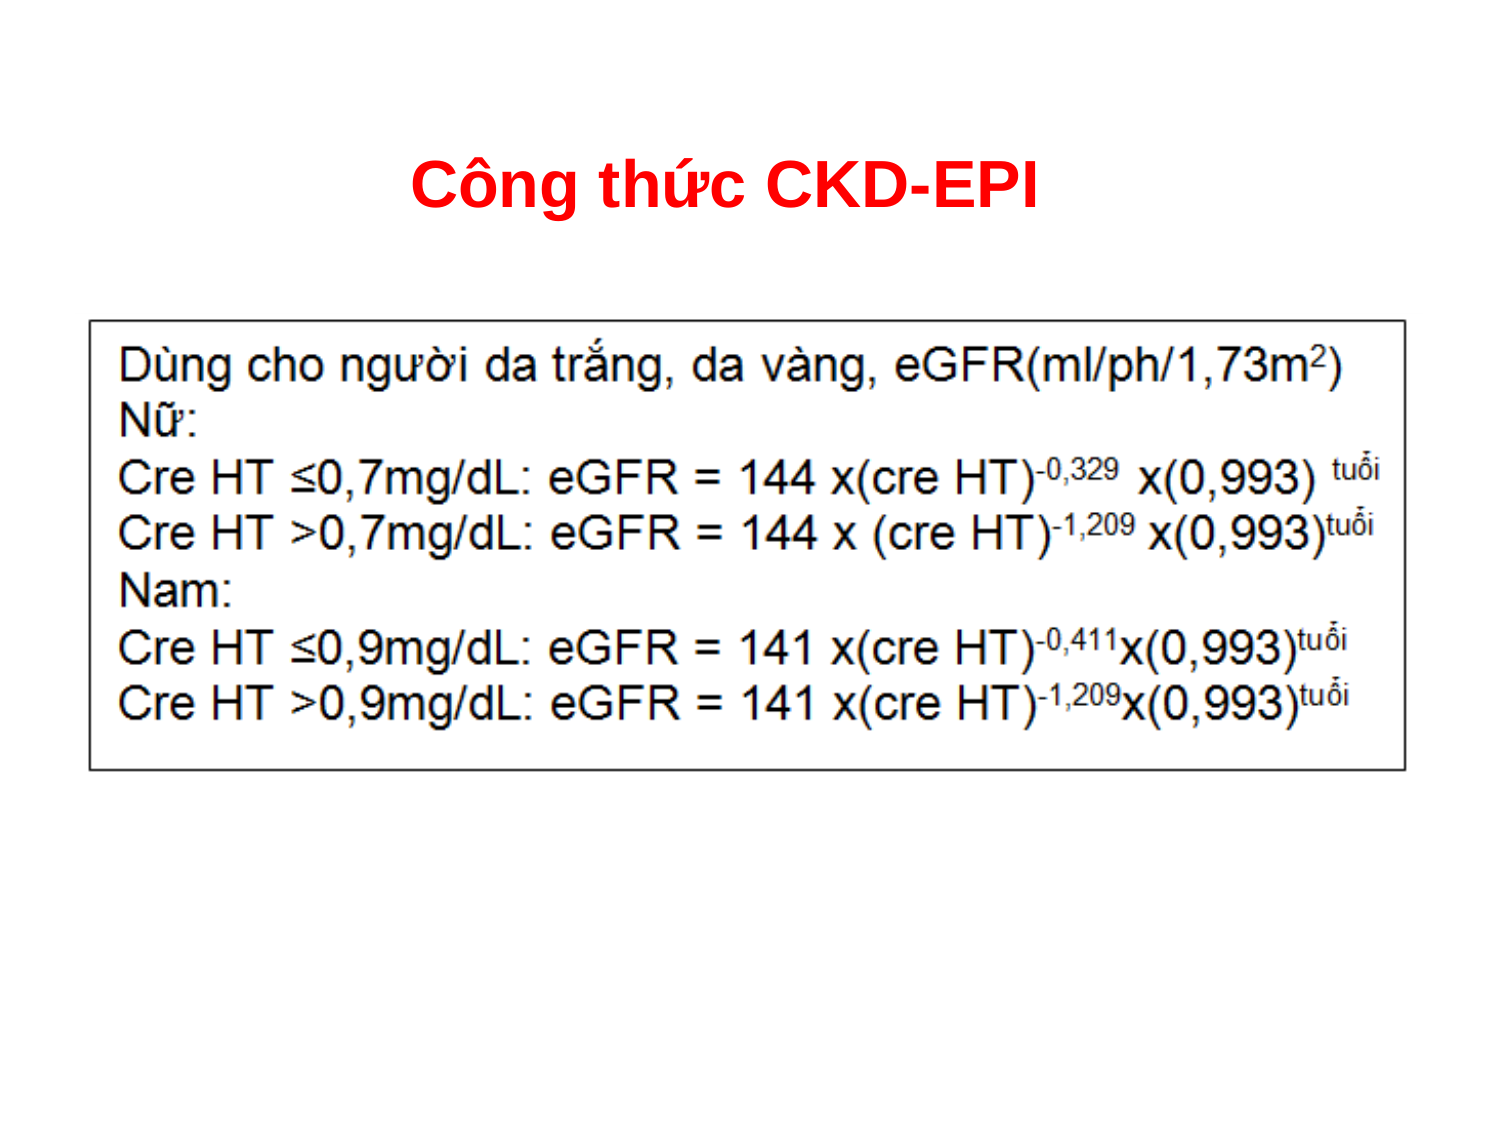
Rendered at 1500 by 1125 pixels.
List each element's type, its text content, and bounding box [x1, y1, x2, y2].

title Công thức CKD-EPI [50, 87, 1400, 275]
picture [74, 312, 1423, 788]
